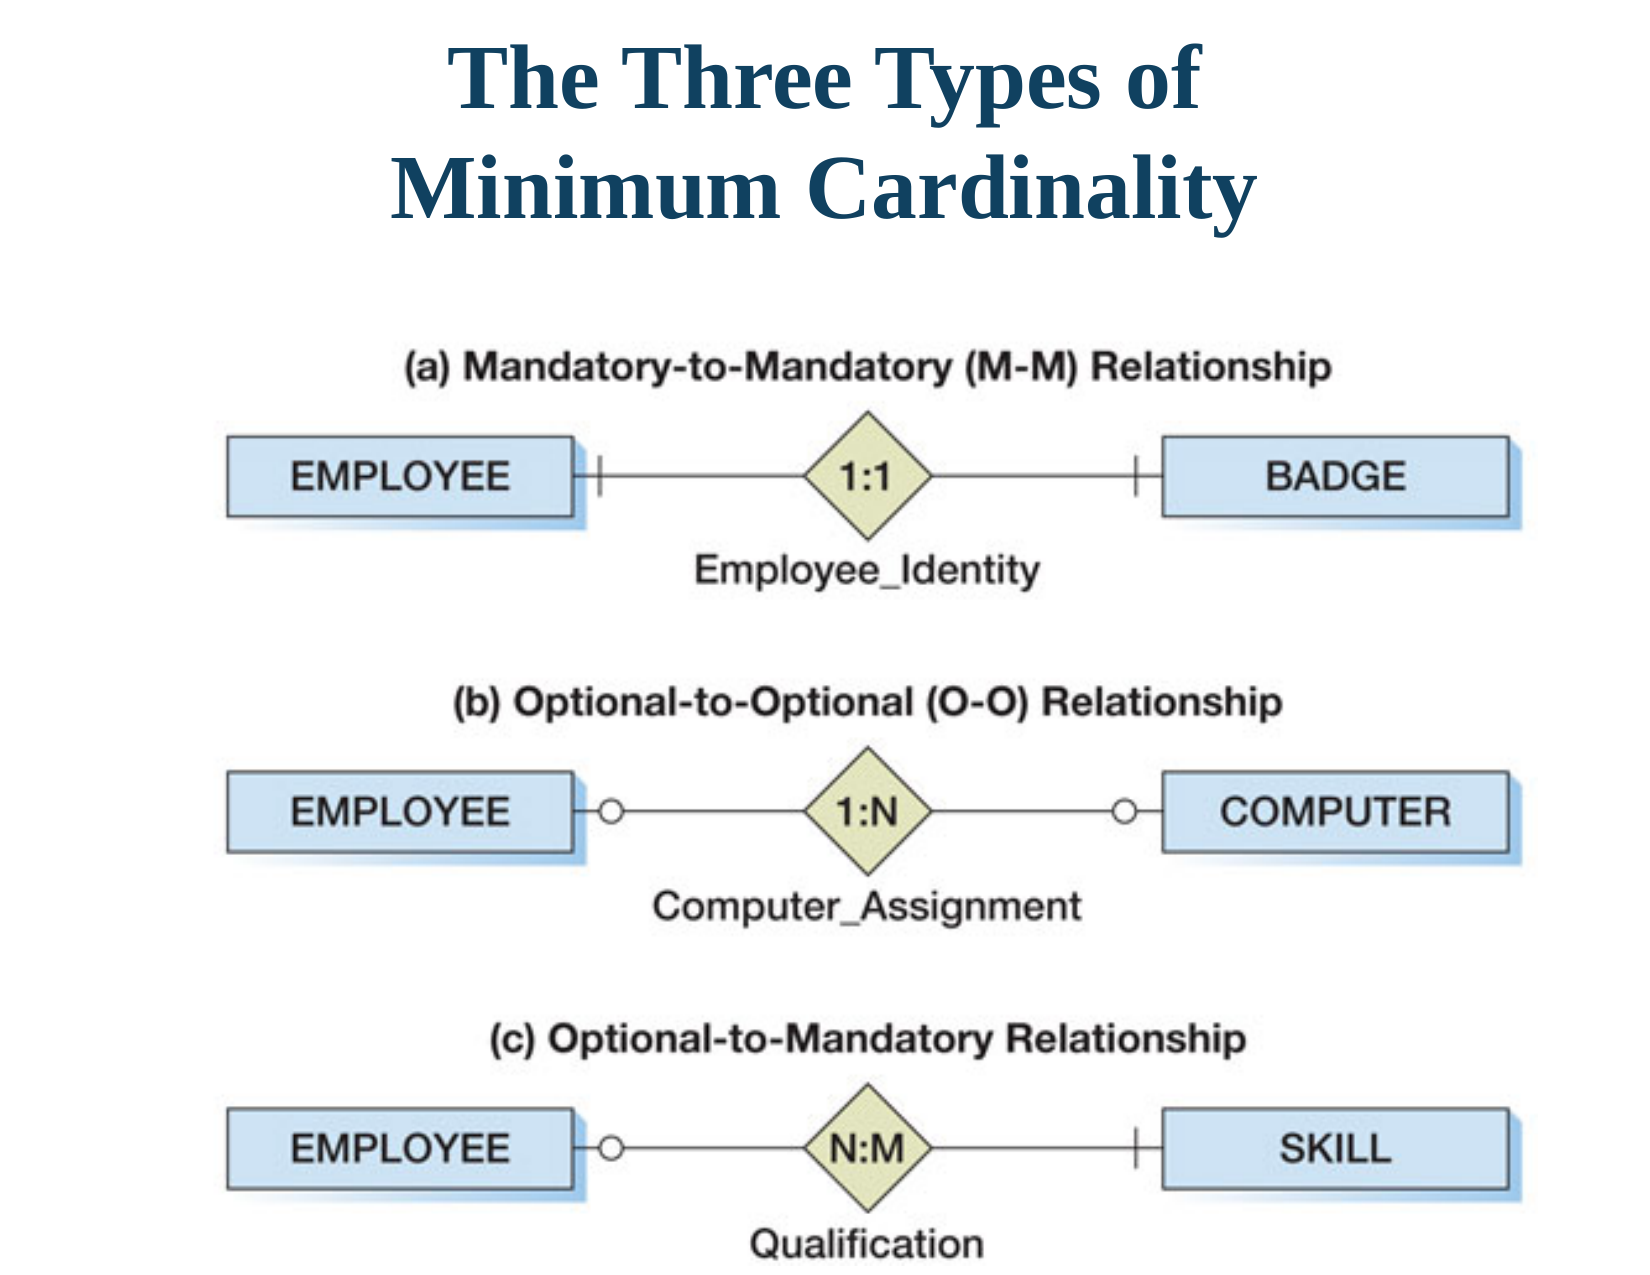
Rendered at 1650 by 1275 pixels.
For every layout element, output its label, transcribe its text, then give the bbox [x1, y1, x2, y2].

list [199, 325, 1538, 1266]
title The Three Types of Minimum Cardinality [0, 0, 1650, 254]
